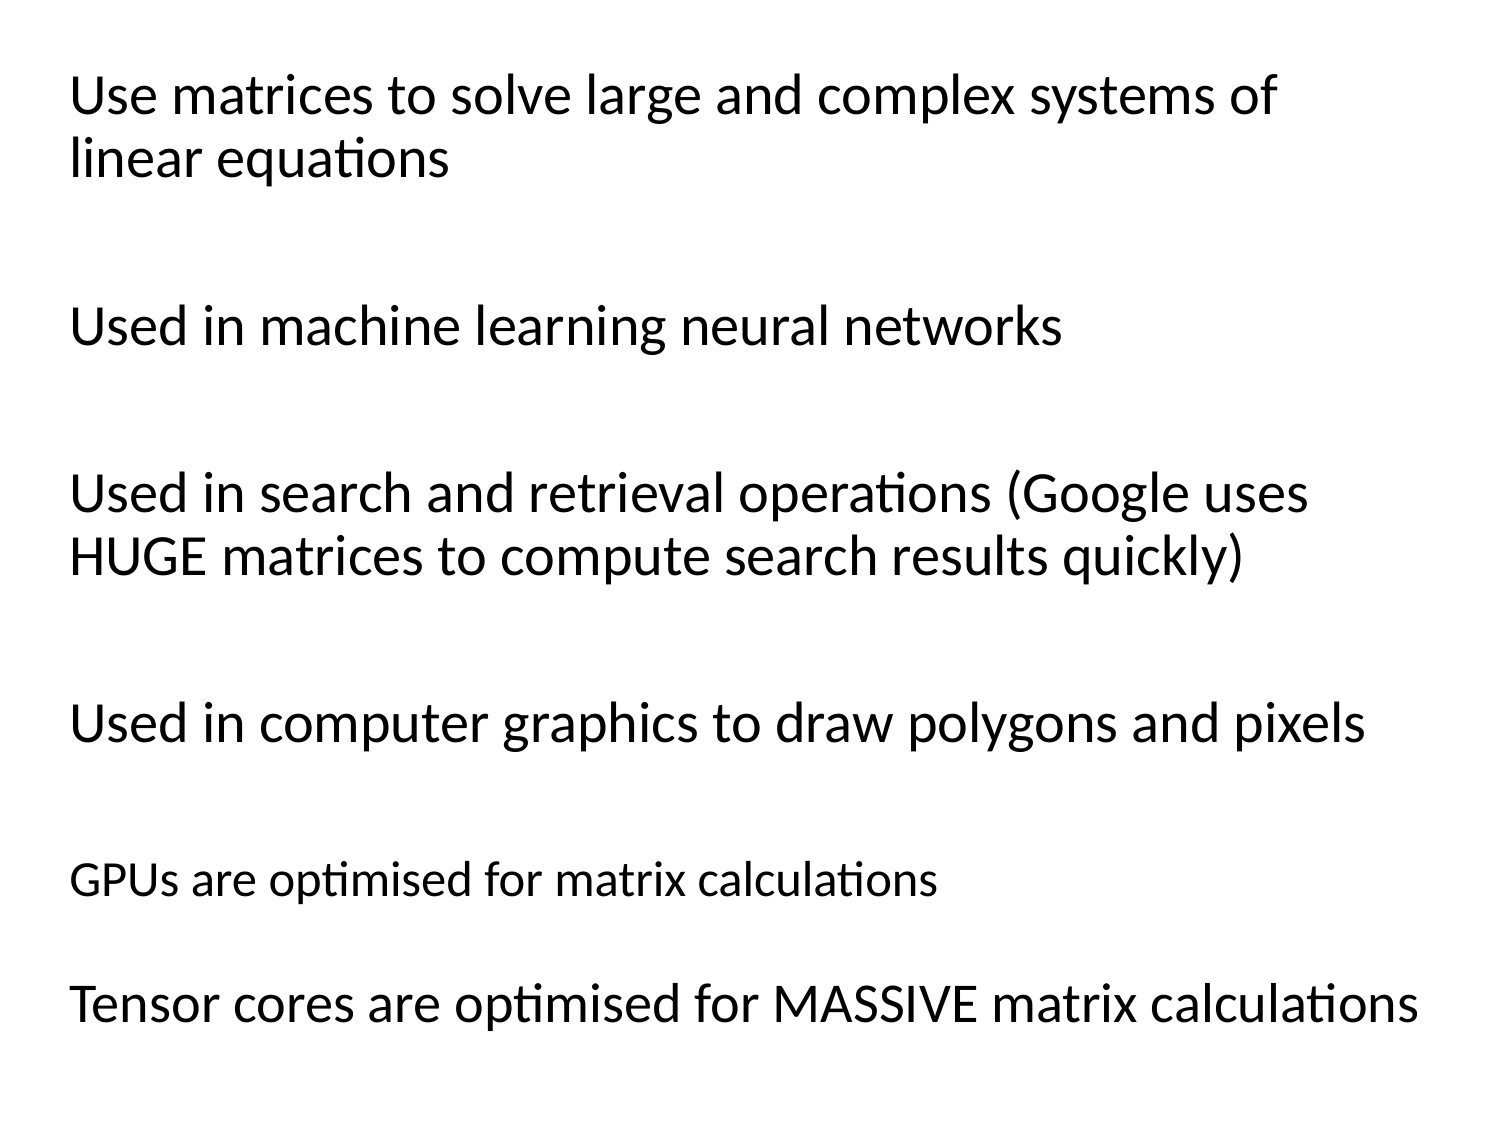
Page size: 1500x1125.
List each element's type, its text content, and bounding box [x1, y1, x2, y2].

text_box GPUs are optimised for matrix calculations [54, 845, 1103, 916]
text_box Use matrices to solve large and complex systems of linear equations Used in machine learning neural networks Used in search and retrieval operations (Google uses HUGE matrices to compute search results quickly) Used in computer graphics to draw polygons and pixels [54, 57, 1399, 795]
text_box Tensor cores are optimised for MASSIVE matrix calculations [54, 966, 1473, 1048]
